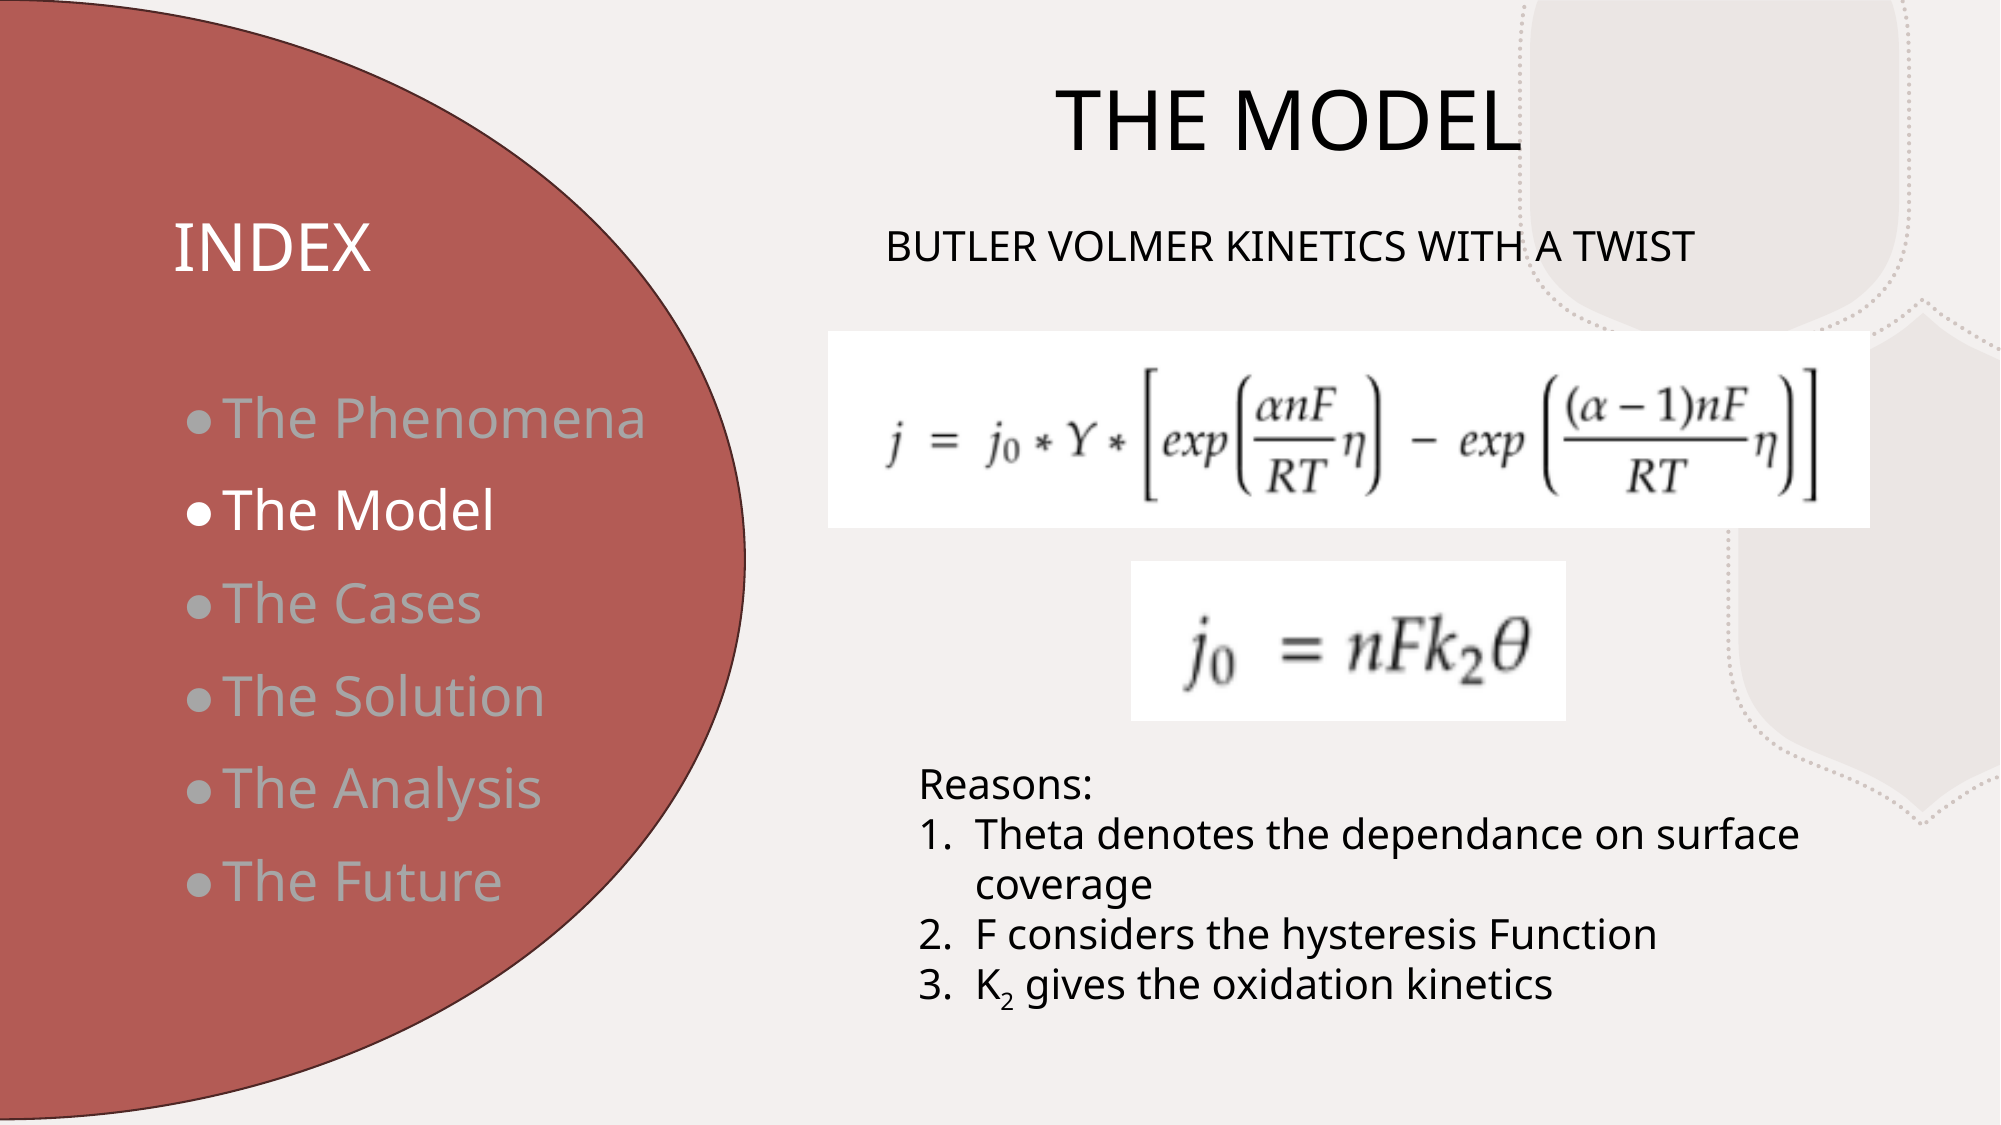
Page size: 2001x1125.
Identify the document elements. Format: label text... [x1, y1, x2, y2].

picture [1131, 561, 1566, 721]
list The Phenomena The Model The Cases The Solution The Analysis The Future [158, 368, 675, 968]
text_box THE MODEL [676, 30, 1902, 205]
title INDEX [158, 157, 1648, 332]
picture [828, 331, 1870, 528]
text_box [0, 0, 746, 1121]
text_box BUTLER VOLMER KINETICS WITH A TWIST [828, 212, 1753, 278]
text_box Reasons: Theta denotes the dependance on surface coverage F considers the hysteresis Function K2 gives the oxidation kinetics [903, 750, 1904, 1023]
